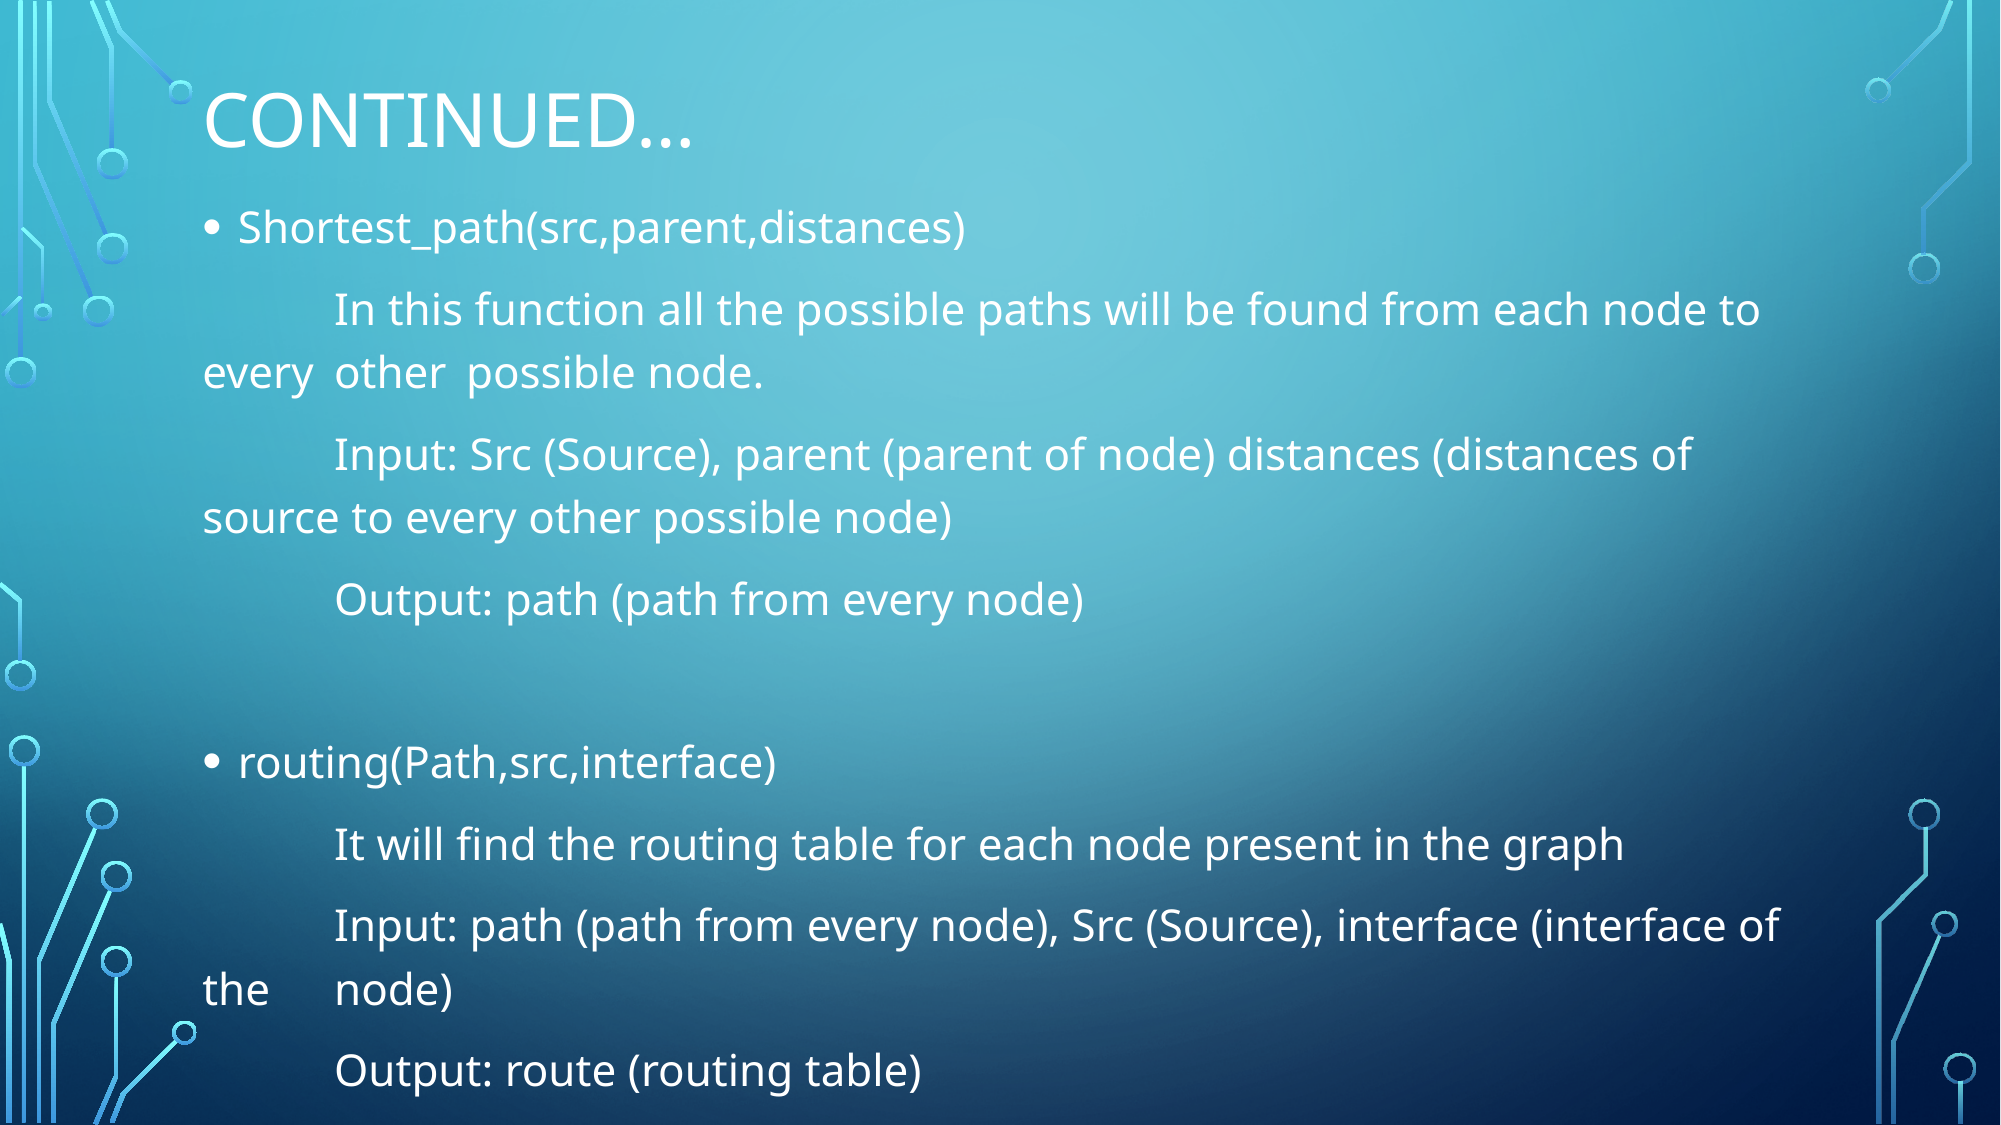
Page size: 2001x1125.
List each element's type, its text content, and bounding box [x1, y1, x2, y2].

list Shortest_path(src,parent,distances) In this function all the possible paths will be found from each node to every other possible node. Input: Src (Source), parent (parent of node) distances (distances of source to every other possible node) Output: path (path from every node) routing(Path,src,interface) It will find the routing table for each node present in the graph Input: path (path from every node), Src (Source), interface (interface of the node) Output: route (routing table) [187, 181, 1813, 1107]
title Continued… [187, 35, 1813, 181]
